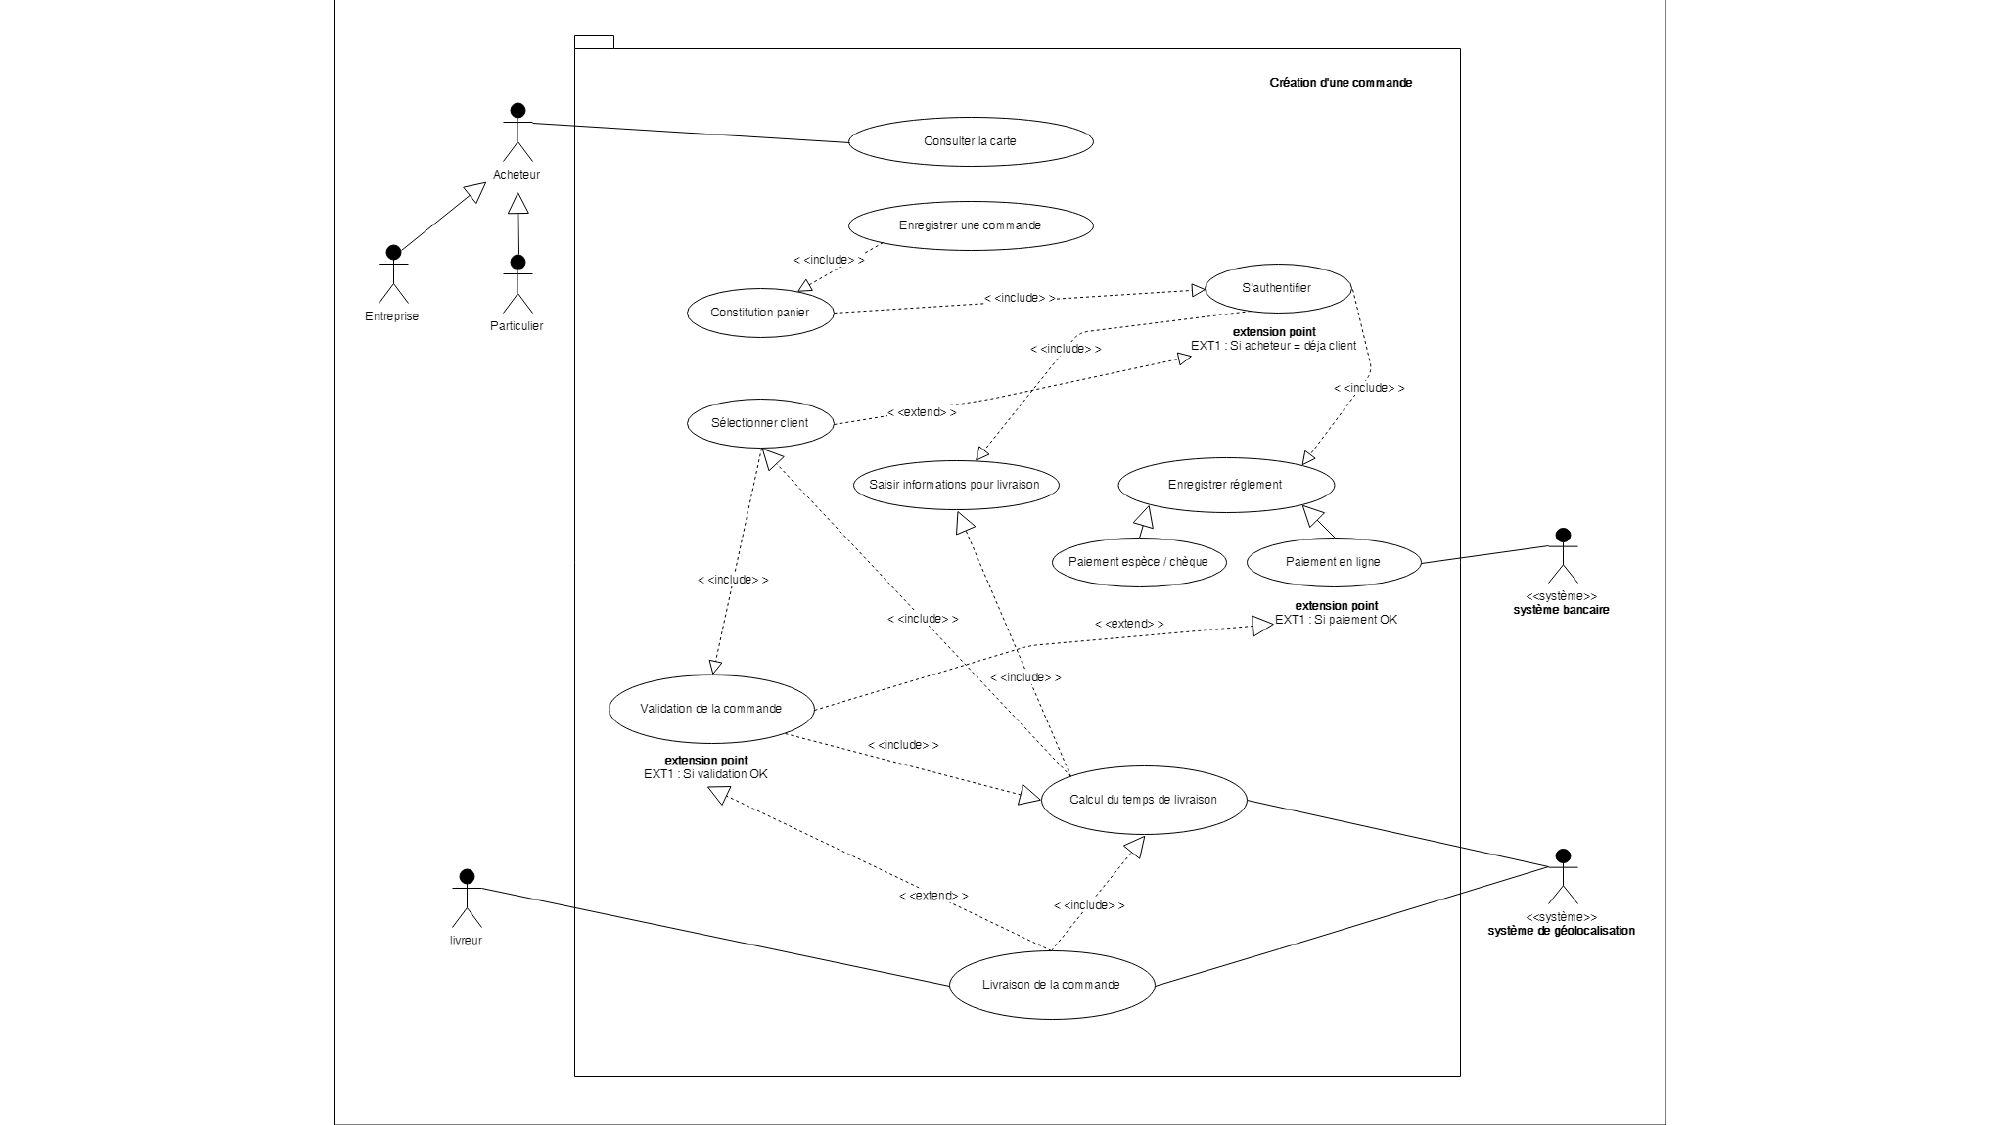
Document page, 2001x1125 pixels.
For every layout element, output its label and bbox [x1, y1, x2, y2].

picture [334, 0, 1666, 1125]
